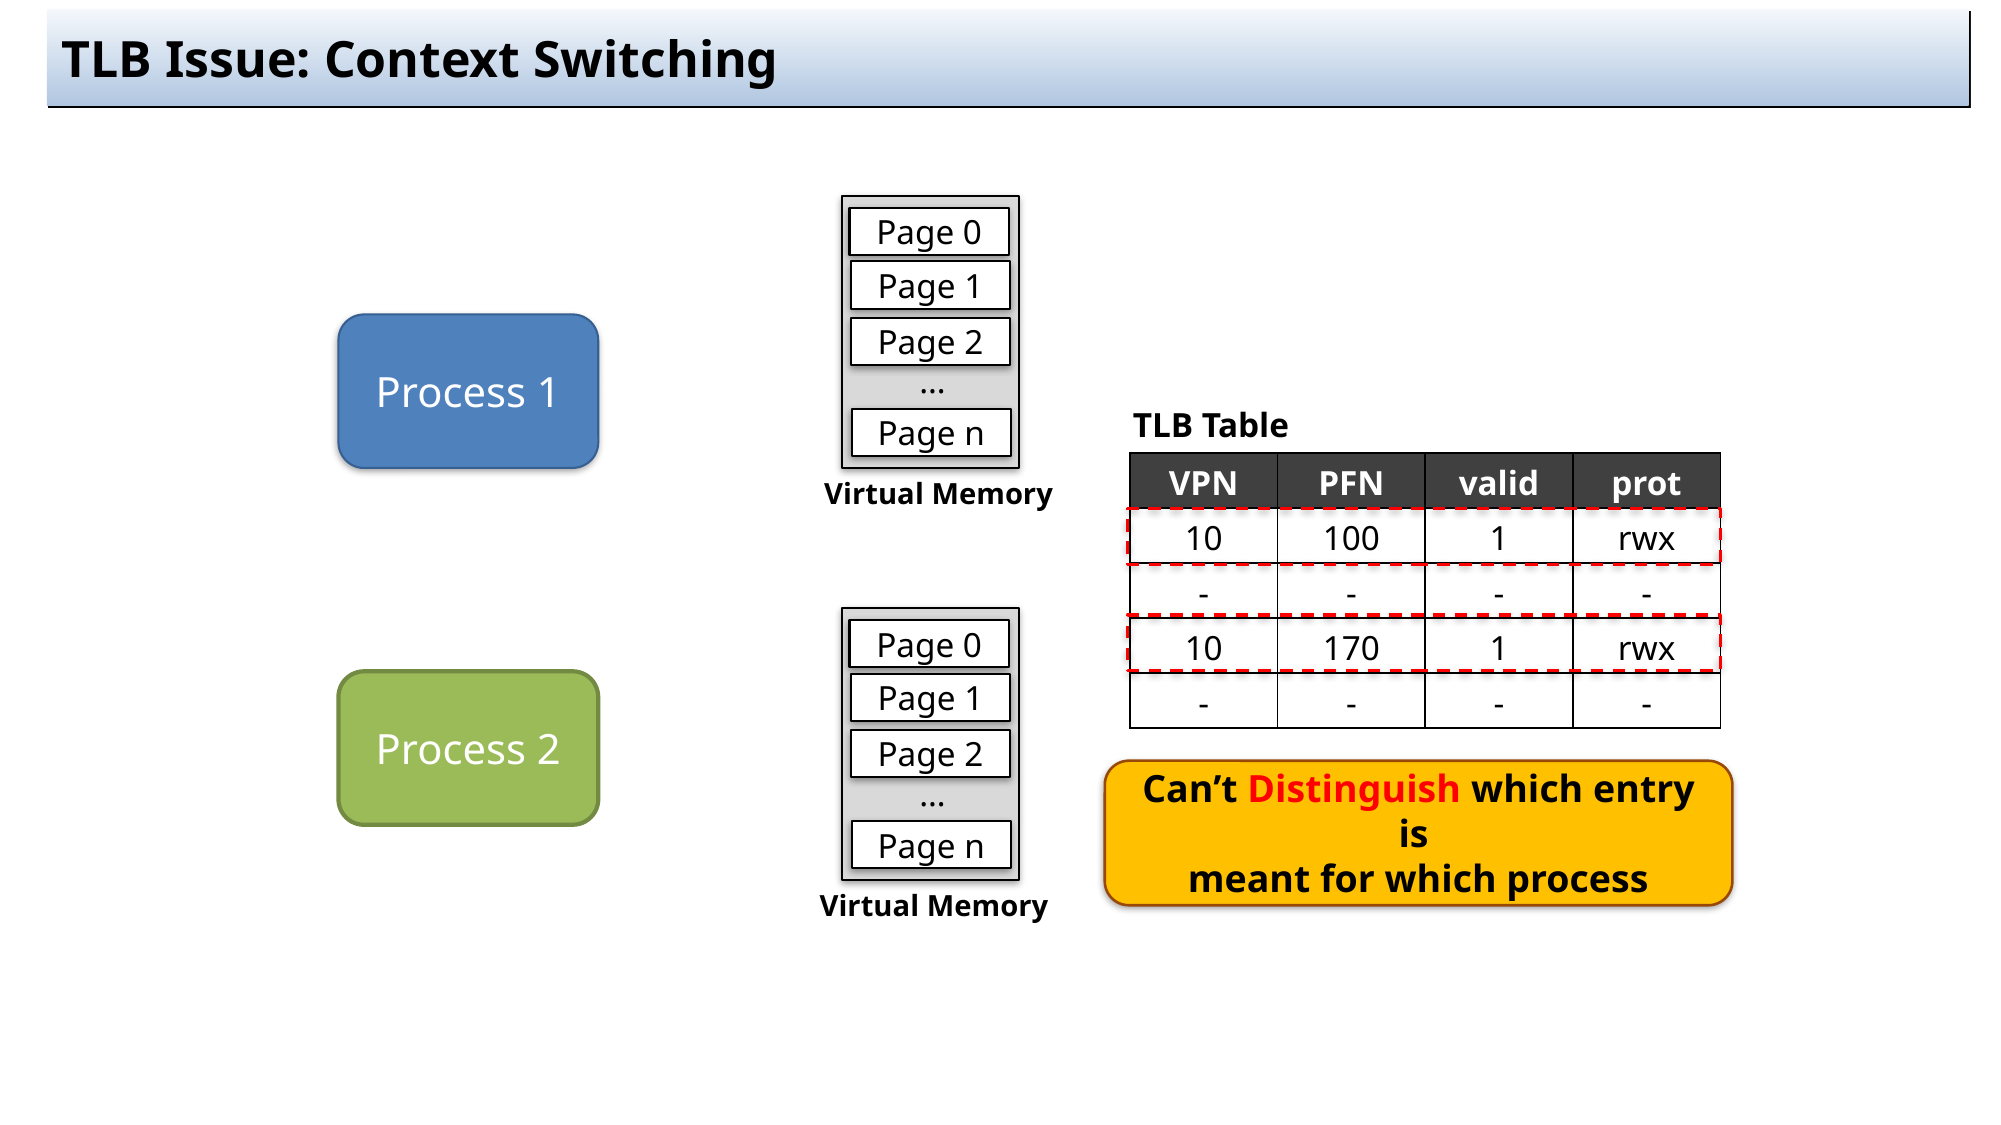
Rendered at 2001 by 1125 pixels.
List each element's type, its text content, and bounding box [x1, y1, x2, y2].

title TLB Issue: Context Switching [46, 8, 1969, 106]
text_box Page 2 [848, 727, 1013, 780]
table_cell - [1131, 679, 1277, 727]
text_box [1124, 506, 1724, 567]
table_header PFN [1278, 454, 1424, 506]
table_header prot [1574, 454, 1720, 506]
text_box [839, 605, 1022, 879]
table_cell - [1574, 570, 1720, 612]
text_box [1124, 612, 1724, 674]
table_cell - [1426, 571, 1572, 612]
text_box Page 0 [846, 617, 1012, 670]
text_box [794, 195, 1083, 519]
text_box Process 1 [335, 311, 602, 472]
table_cell - [1574, 678, 1720, 727]
table_cell - [1278, 679, 1424, 727]
text_box Page n [848, 818, 1014, 871]
text_box Virtual Memory [790, 879, 1079, 930]
table_cell - [1426, 679, 1572, 727]
text_box Can’t Distinguish which entry is meant for which process [1101, 757, 1736, 909]
text_box Page 1 [848, 671, 1013, 724]
table_cell - [1131, 571, 1277, 612]
table_header VPN [1131, 454, 1277, 506]
table_cell - [1278, 571, 1424, 612]
text_box TLB Table [1118, 397, 1349, 452]
text_box Process 2 [336, 669, 601, 827]
text_box … [904, 765, 1079, 821]
table_header valid [1426, 454, 1572, 506]
